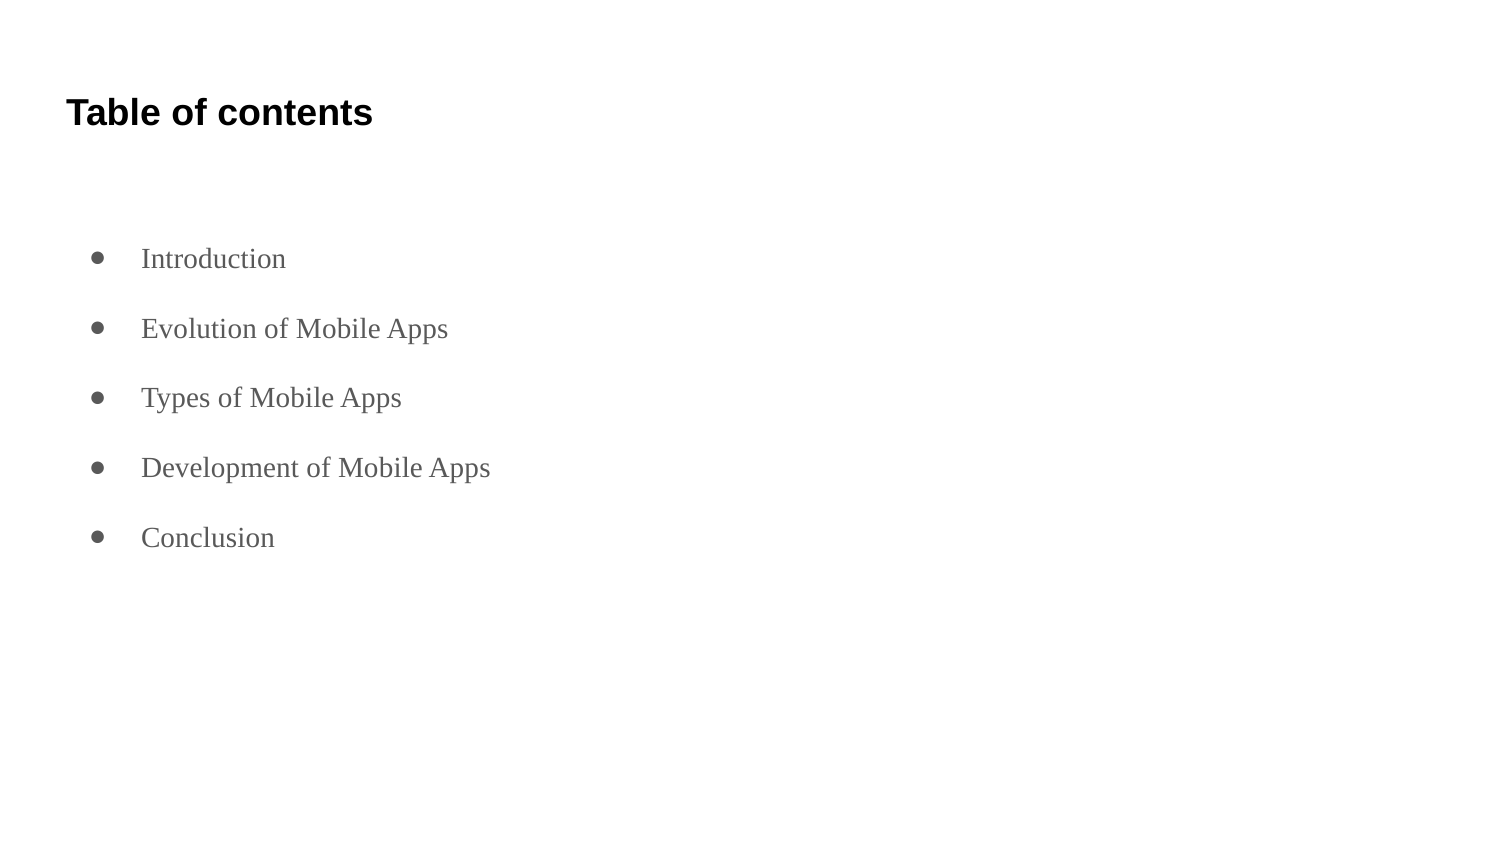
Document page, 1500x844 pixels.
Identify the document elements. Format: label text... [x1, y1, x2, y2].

title Table of contents [51, 72, 1449, 167]
list Introduction Evolution of Mobile Apps Types of Mobile Apps Development of Mobile Apps Conclusion [51, 189, 1449, 750]
